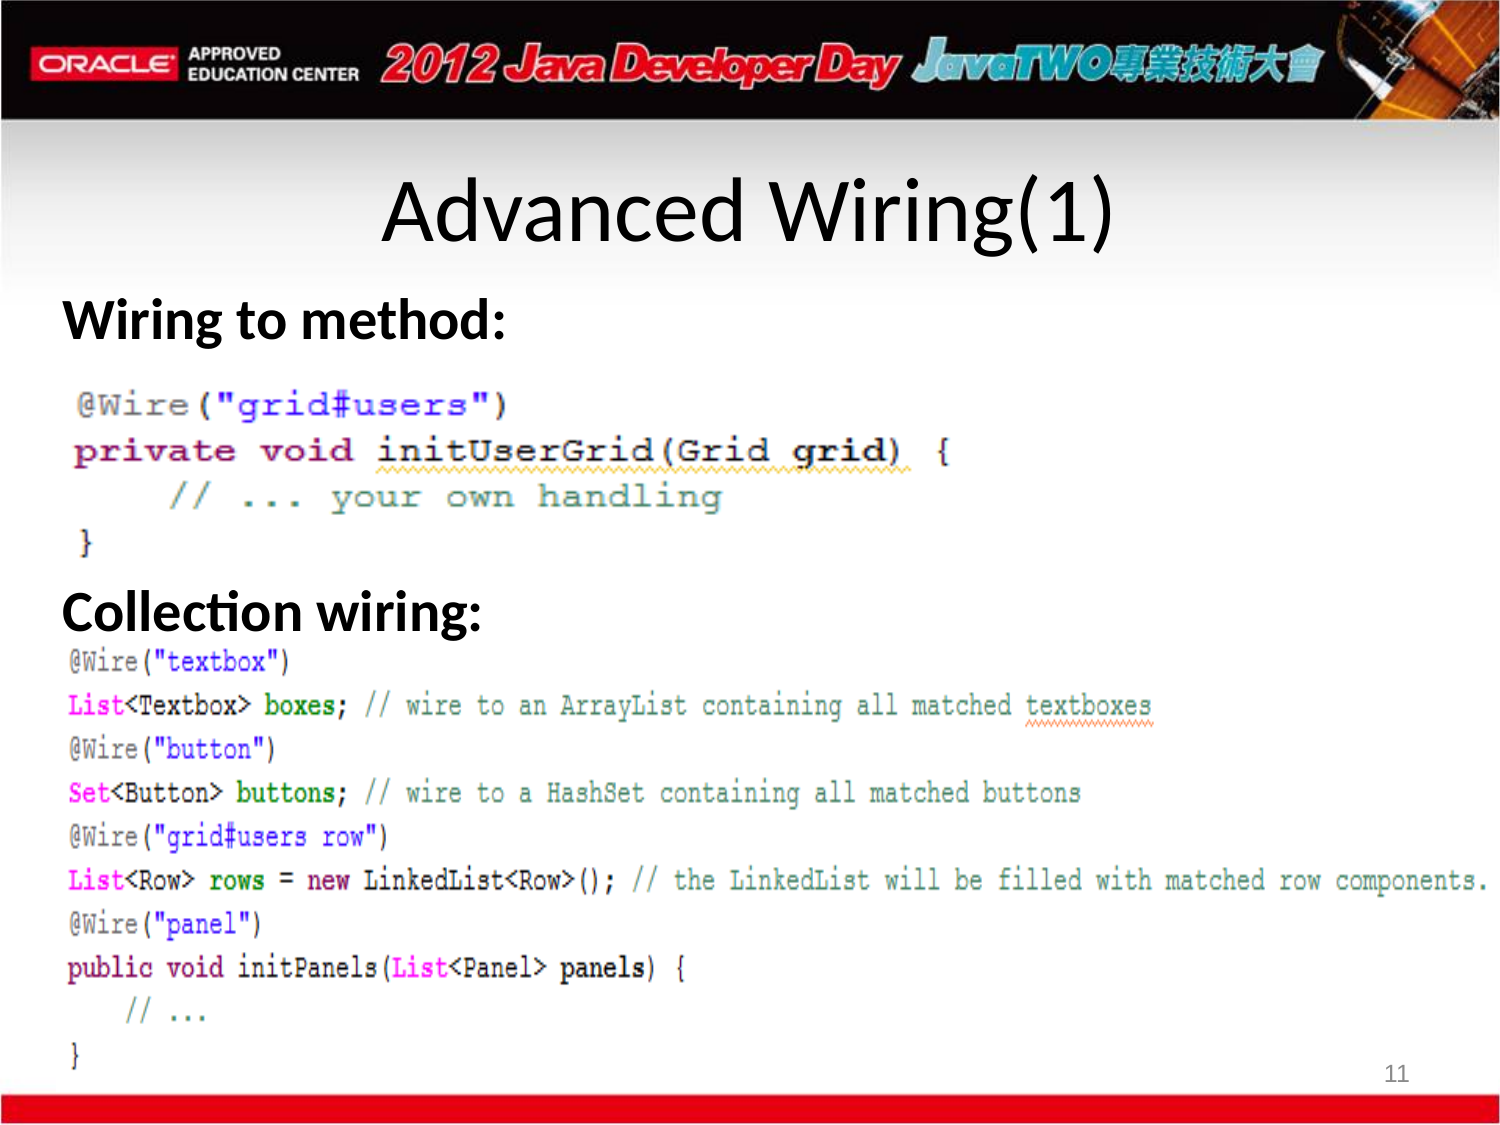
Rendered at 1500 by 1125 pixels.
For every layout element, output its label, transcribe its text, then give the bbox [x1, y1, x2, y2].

list Wiring to method: [47, 273, 1398, 380]
text_box Collection wiring: [47, 566, 1398, 673]
picture [0, 0, 1500, 1125]
title Advanced Wiring(1) [75, 129, 1425, 281]
